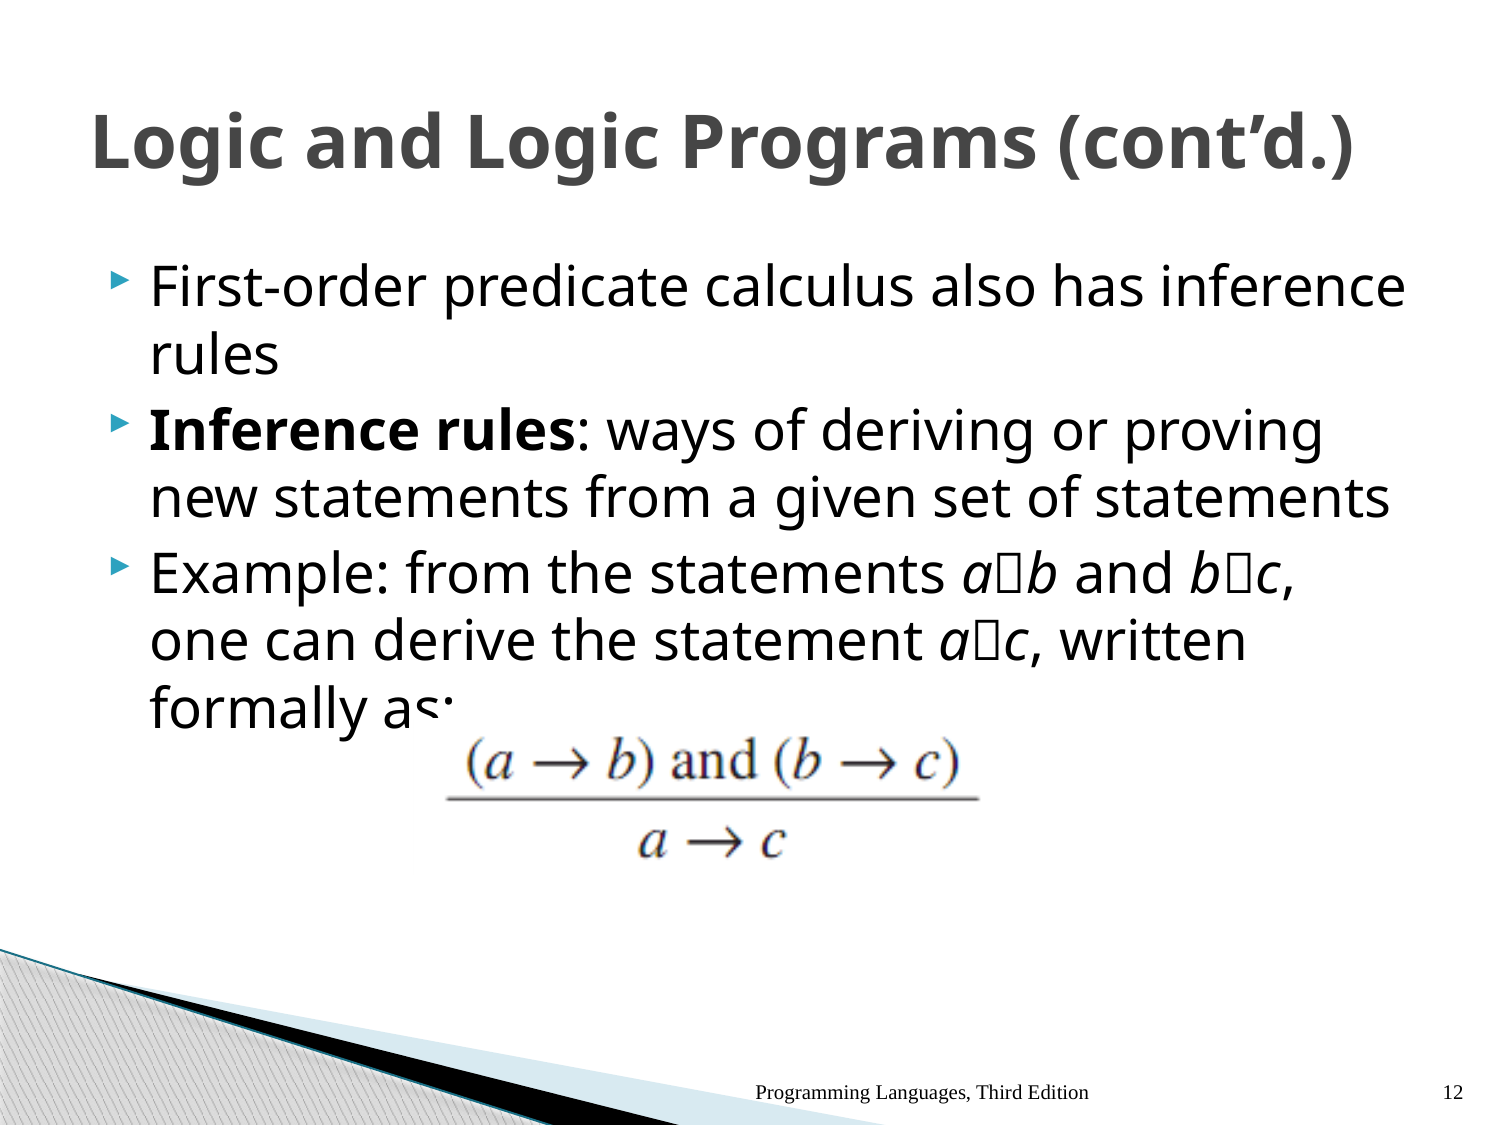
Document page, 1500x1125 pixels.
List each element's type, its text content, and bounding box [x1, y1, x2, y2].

title Logic and Logic Programs (cont’d.) [75, 45, 1425, 233]
list First-order predicate calculus also has inference rules Inference rules: ways of deriving or proving new statements from a given set of statements Example: from the statements ab and bc, one can derive the statement ac, written formally as: [75, 243, 1425, 986]
footer Programming Languages, Third Edition [718, 1051, 1105, 1112]
slide_number 12 [1418, 1051, 1479, 1112]
picture [412, 718, 1001, 876]
